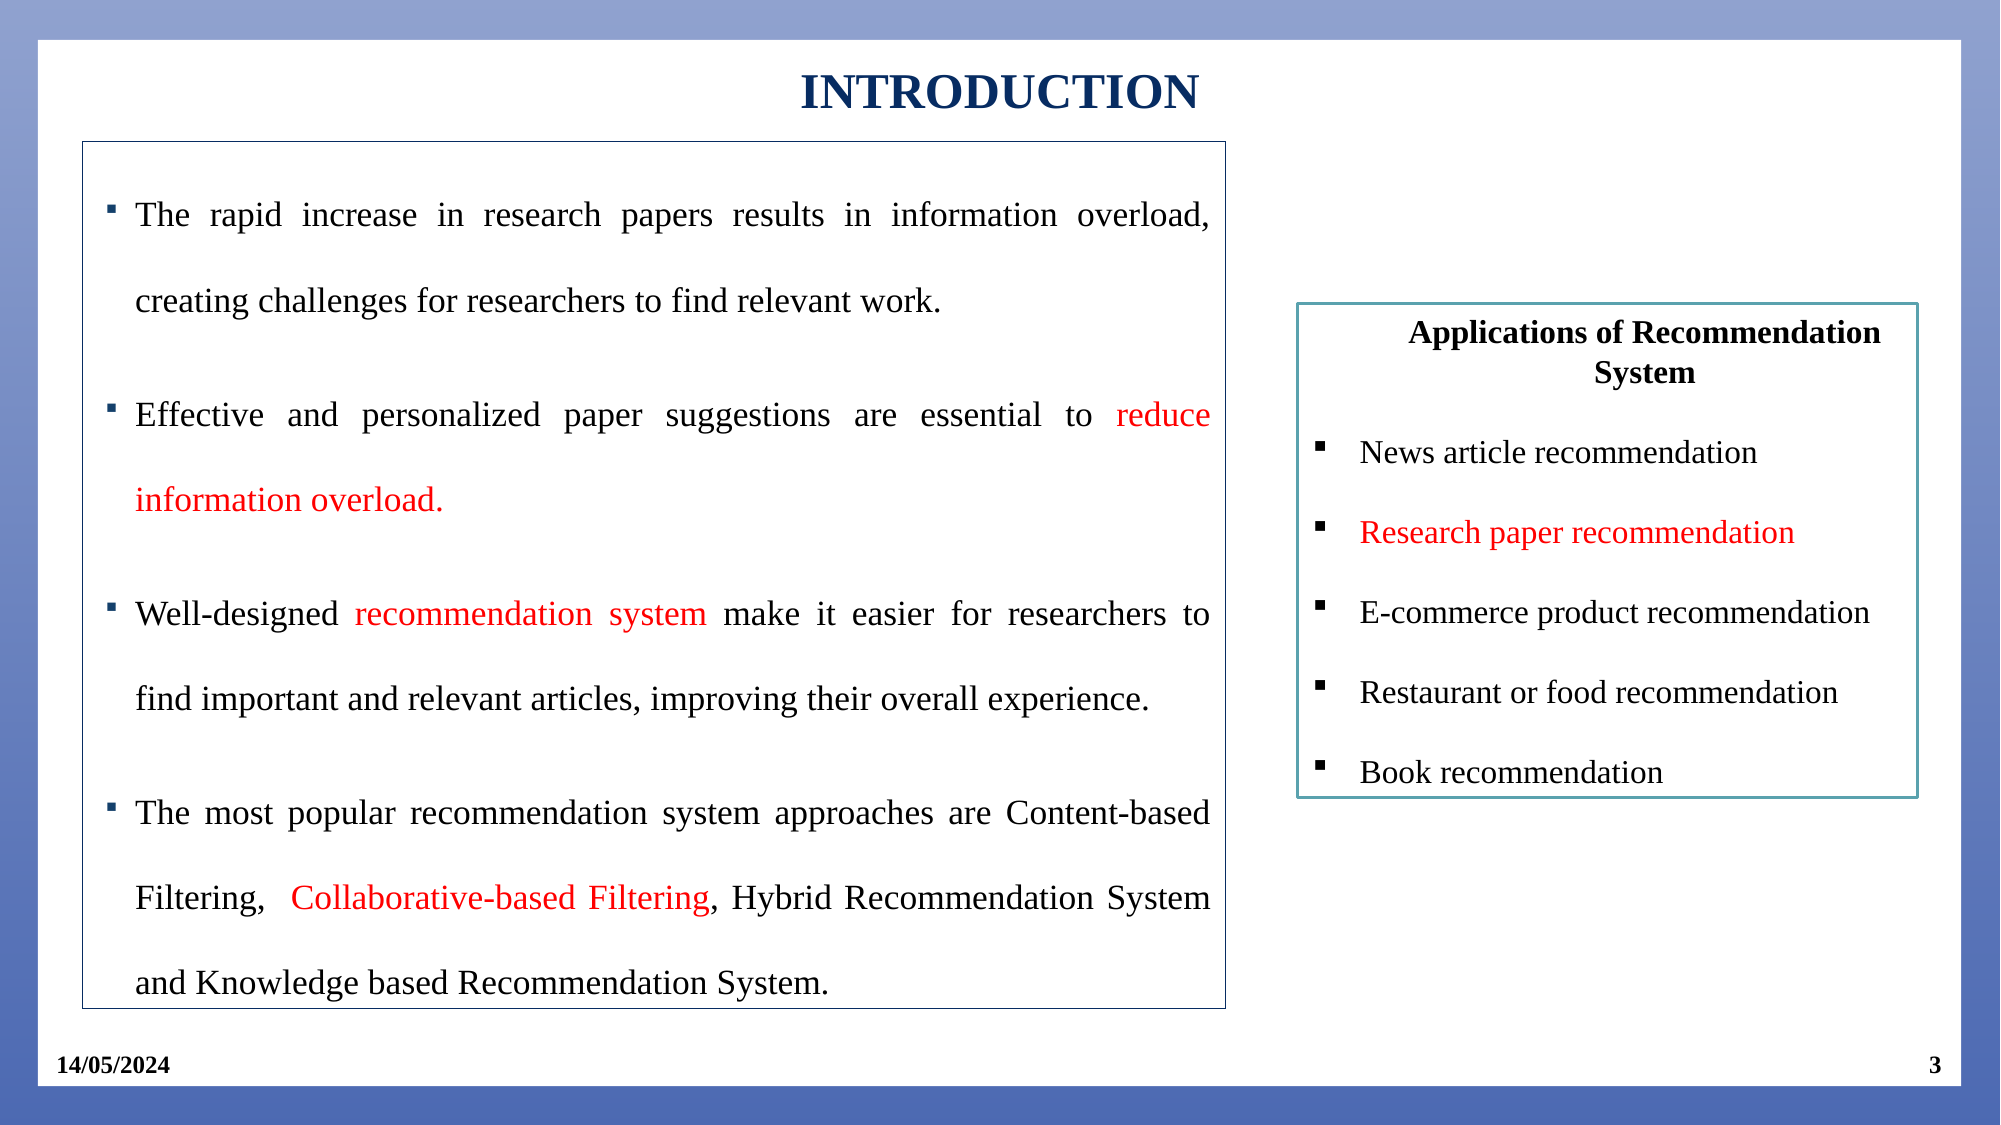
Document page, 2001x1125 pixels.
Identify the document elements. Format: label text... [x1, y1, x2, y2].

text_box Applications of Recommendation System News article recommendation Research paper recommendation E-commerce product recommendation Restaurant or food recommendation Book recommendation [1296, 302, 1919, 799]
list The rapid increase in research papers results in information overload, creating challenges for researchers to find relevant work. Effective and personalized paper suggestions are essential to reduce information overload. Well-designed recommendation system make it easier for researchers to find important and relevant articles, improving their overall experience. The most popular recommendation system approaches are Content-based Filtering, Collaborative-based Filtering, Hybrid Recommendation System and Knowledge based Recommendation System. [82, 141, 1226, 1009]
slide_number 3 [1676, 1033, 1957, 1094]
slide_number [41, 1033, 424, 1094]
title INTRODUCTION [724, 43, 1276, 142]
